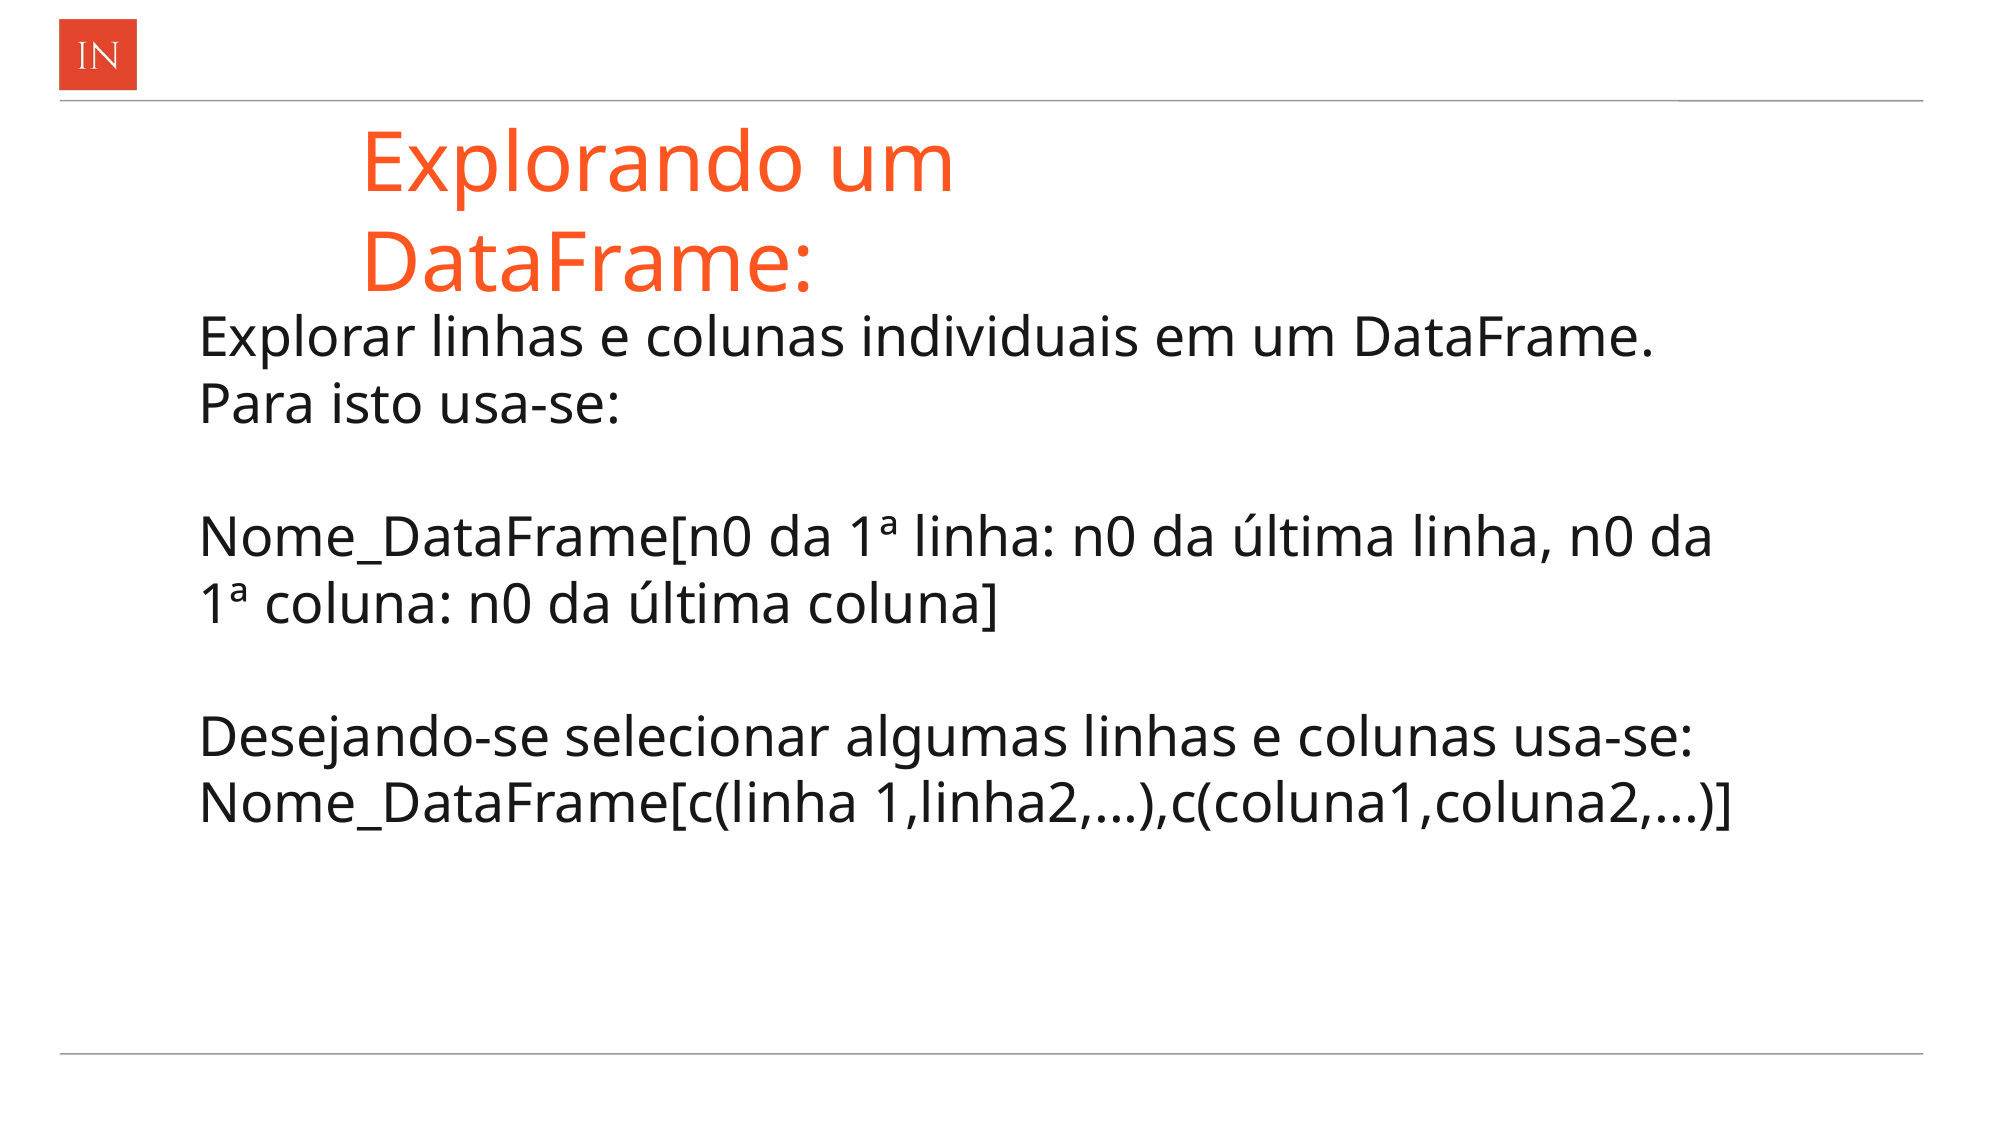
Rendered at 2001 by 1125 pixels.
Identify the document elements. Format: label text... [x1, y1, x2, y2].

list Explorar linhas e colunas individuais em um DataFrame. Para isto usa-se: Nome_DataFrame[n0 da 1ª linha: n0 da última linha, n0 da 1ª coluna: n0 da última coluna] Desejando-se selecionar algumas linhas e colunas usa-se: Nome_DataFrame[c(linha 1,linha2,...),c(coluna1,coluna2,...)] [198, 301, 1778, 907]
title Explorando um DataFrame: [360, 108, 1388, 301]
picture [59, 19, 145, 99]
